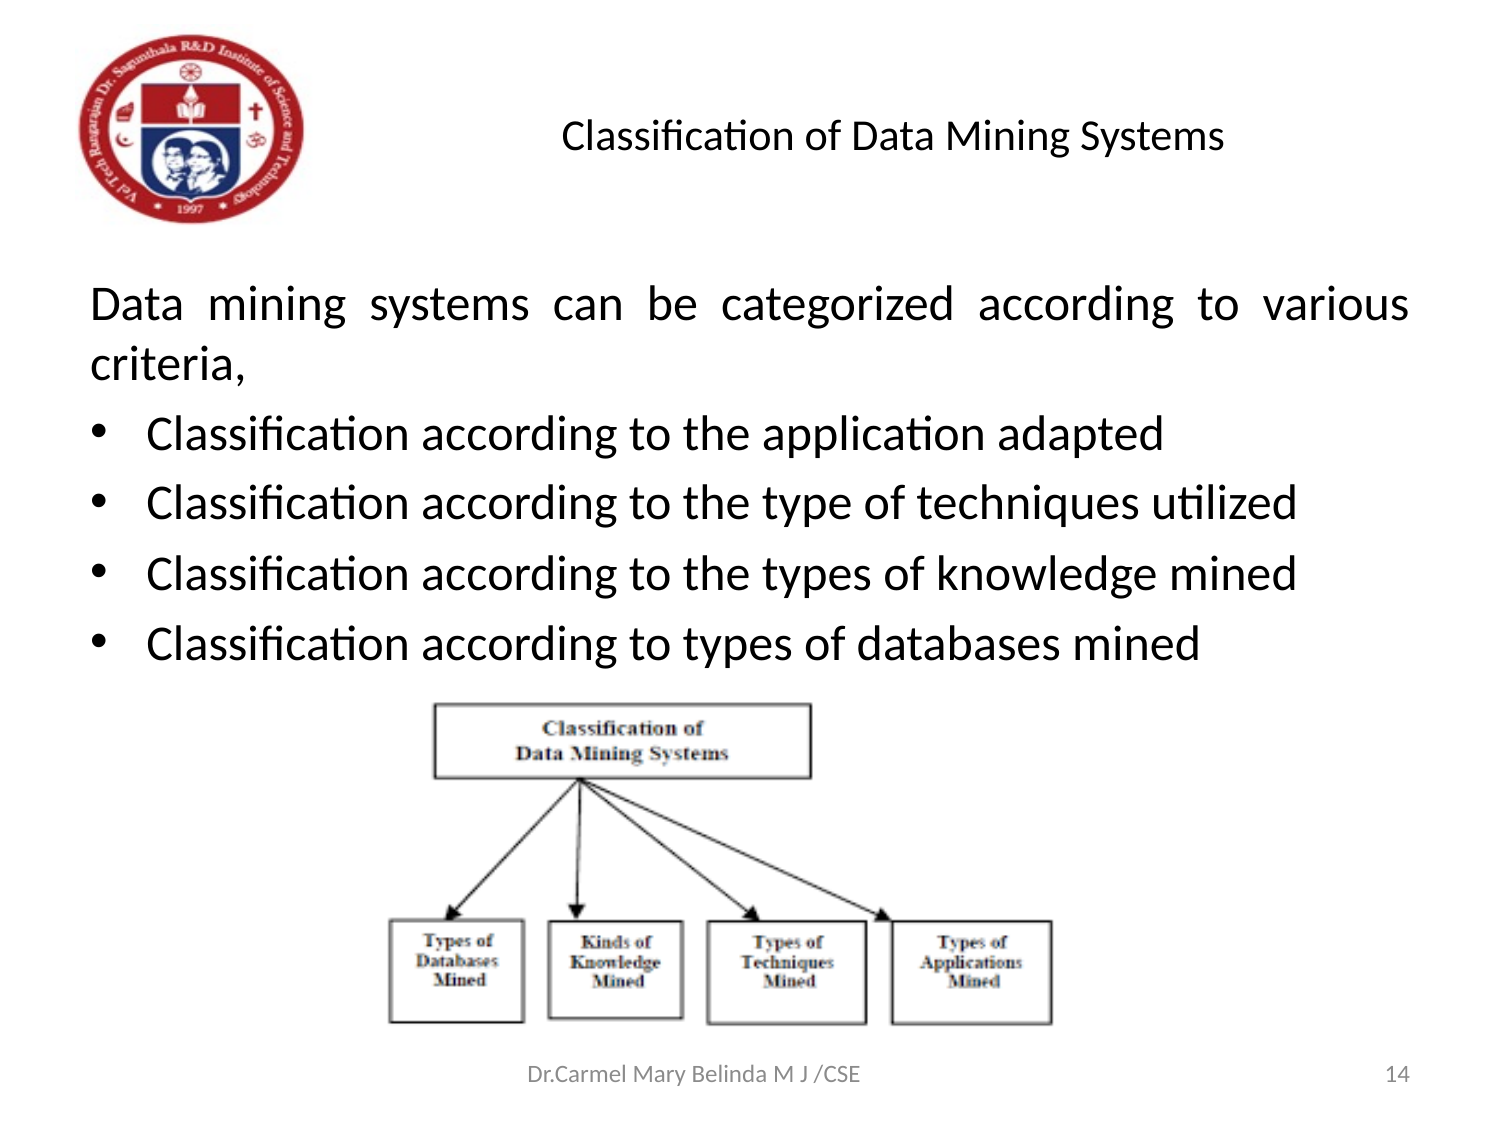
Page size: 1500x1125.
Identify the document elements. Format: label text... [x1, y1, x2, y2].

picture [74, 23, 313, 231]
list Data mining systems can be categorized according to various criteria, Classification according to the application adapted Classification according to the type of techniques utilized Classification according to the types of knowledge mined Classification according to types of databases mined [75, 262, 1425, 1005]
slide_number 14 [1074, 1042, 1425, 1103]
title Classification of Data Mining Systems [362, 45, 1425, 233]
footer Dr.Carmel Mary Belinda M J /CSE [512, 1044, 988, 1103]
picture [312, 699, 1063, 1036]
